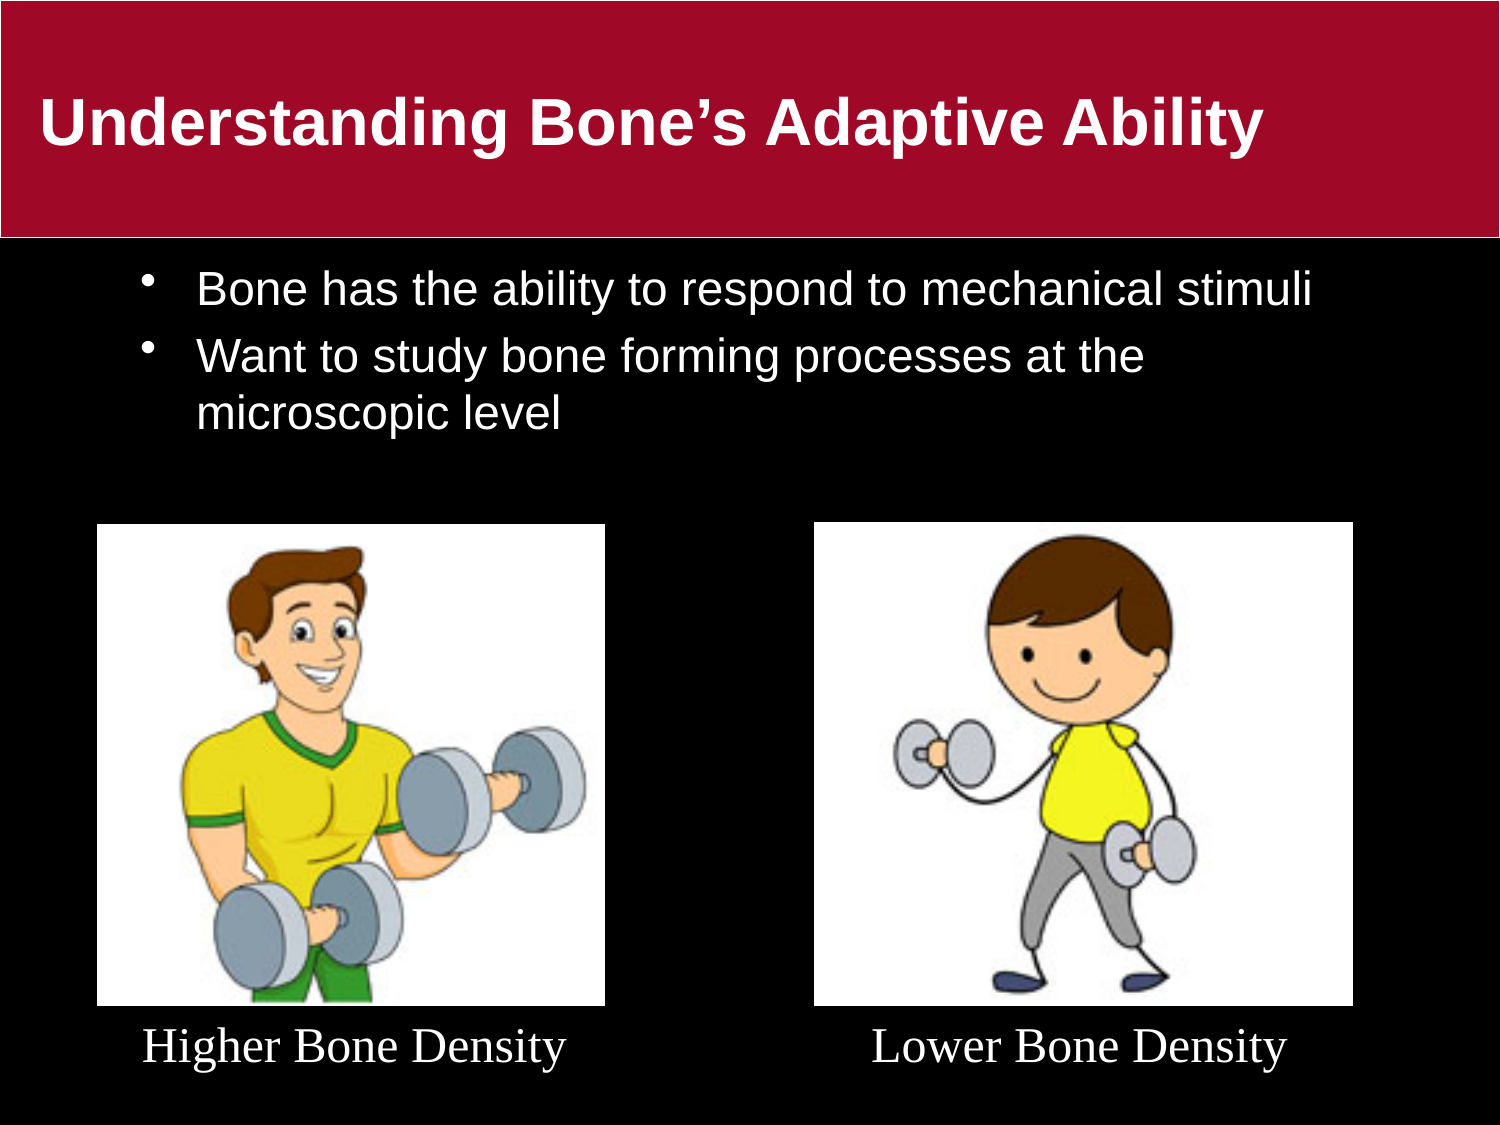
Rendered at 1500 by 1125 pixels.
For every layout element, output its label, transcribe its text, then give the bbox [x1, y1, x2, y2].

text_box Lower Bone Density [856, 1013, 1303, 1081]
list Bone has the ability to respond to mechanical stimuli Want to study bone forming processes at the microscopic level [124, 249, 1401, 861]
text_box Higher Bone Density [127, 1014, 583, 1081]
picture [814, 522, 1353, 1006]
title Understanding Bone’s Adaptive Ability [24, 24, 1301, 213]
picture [97, 524, 605, 1006]
